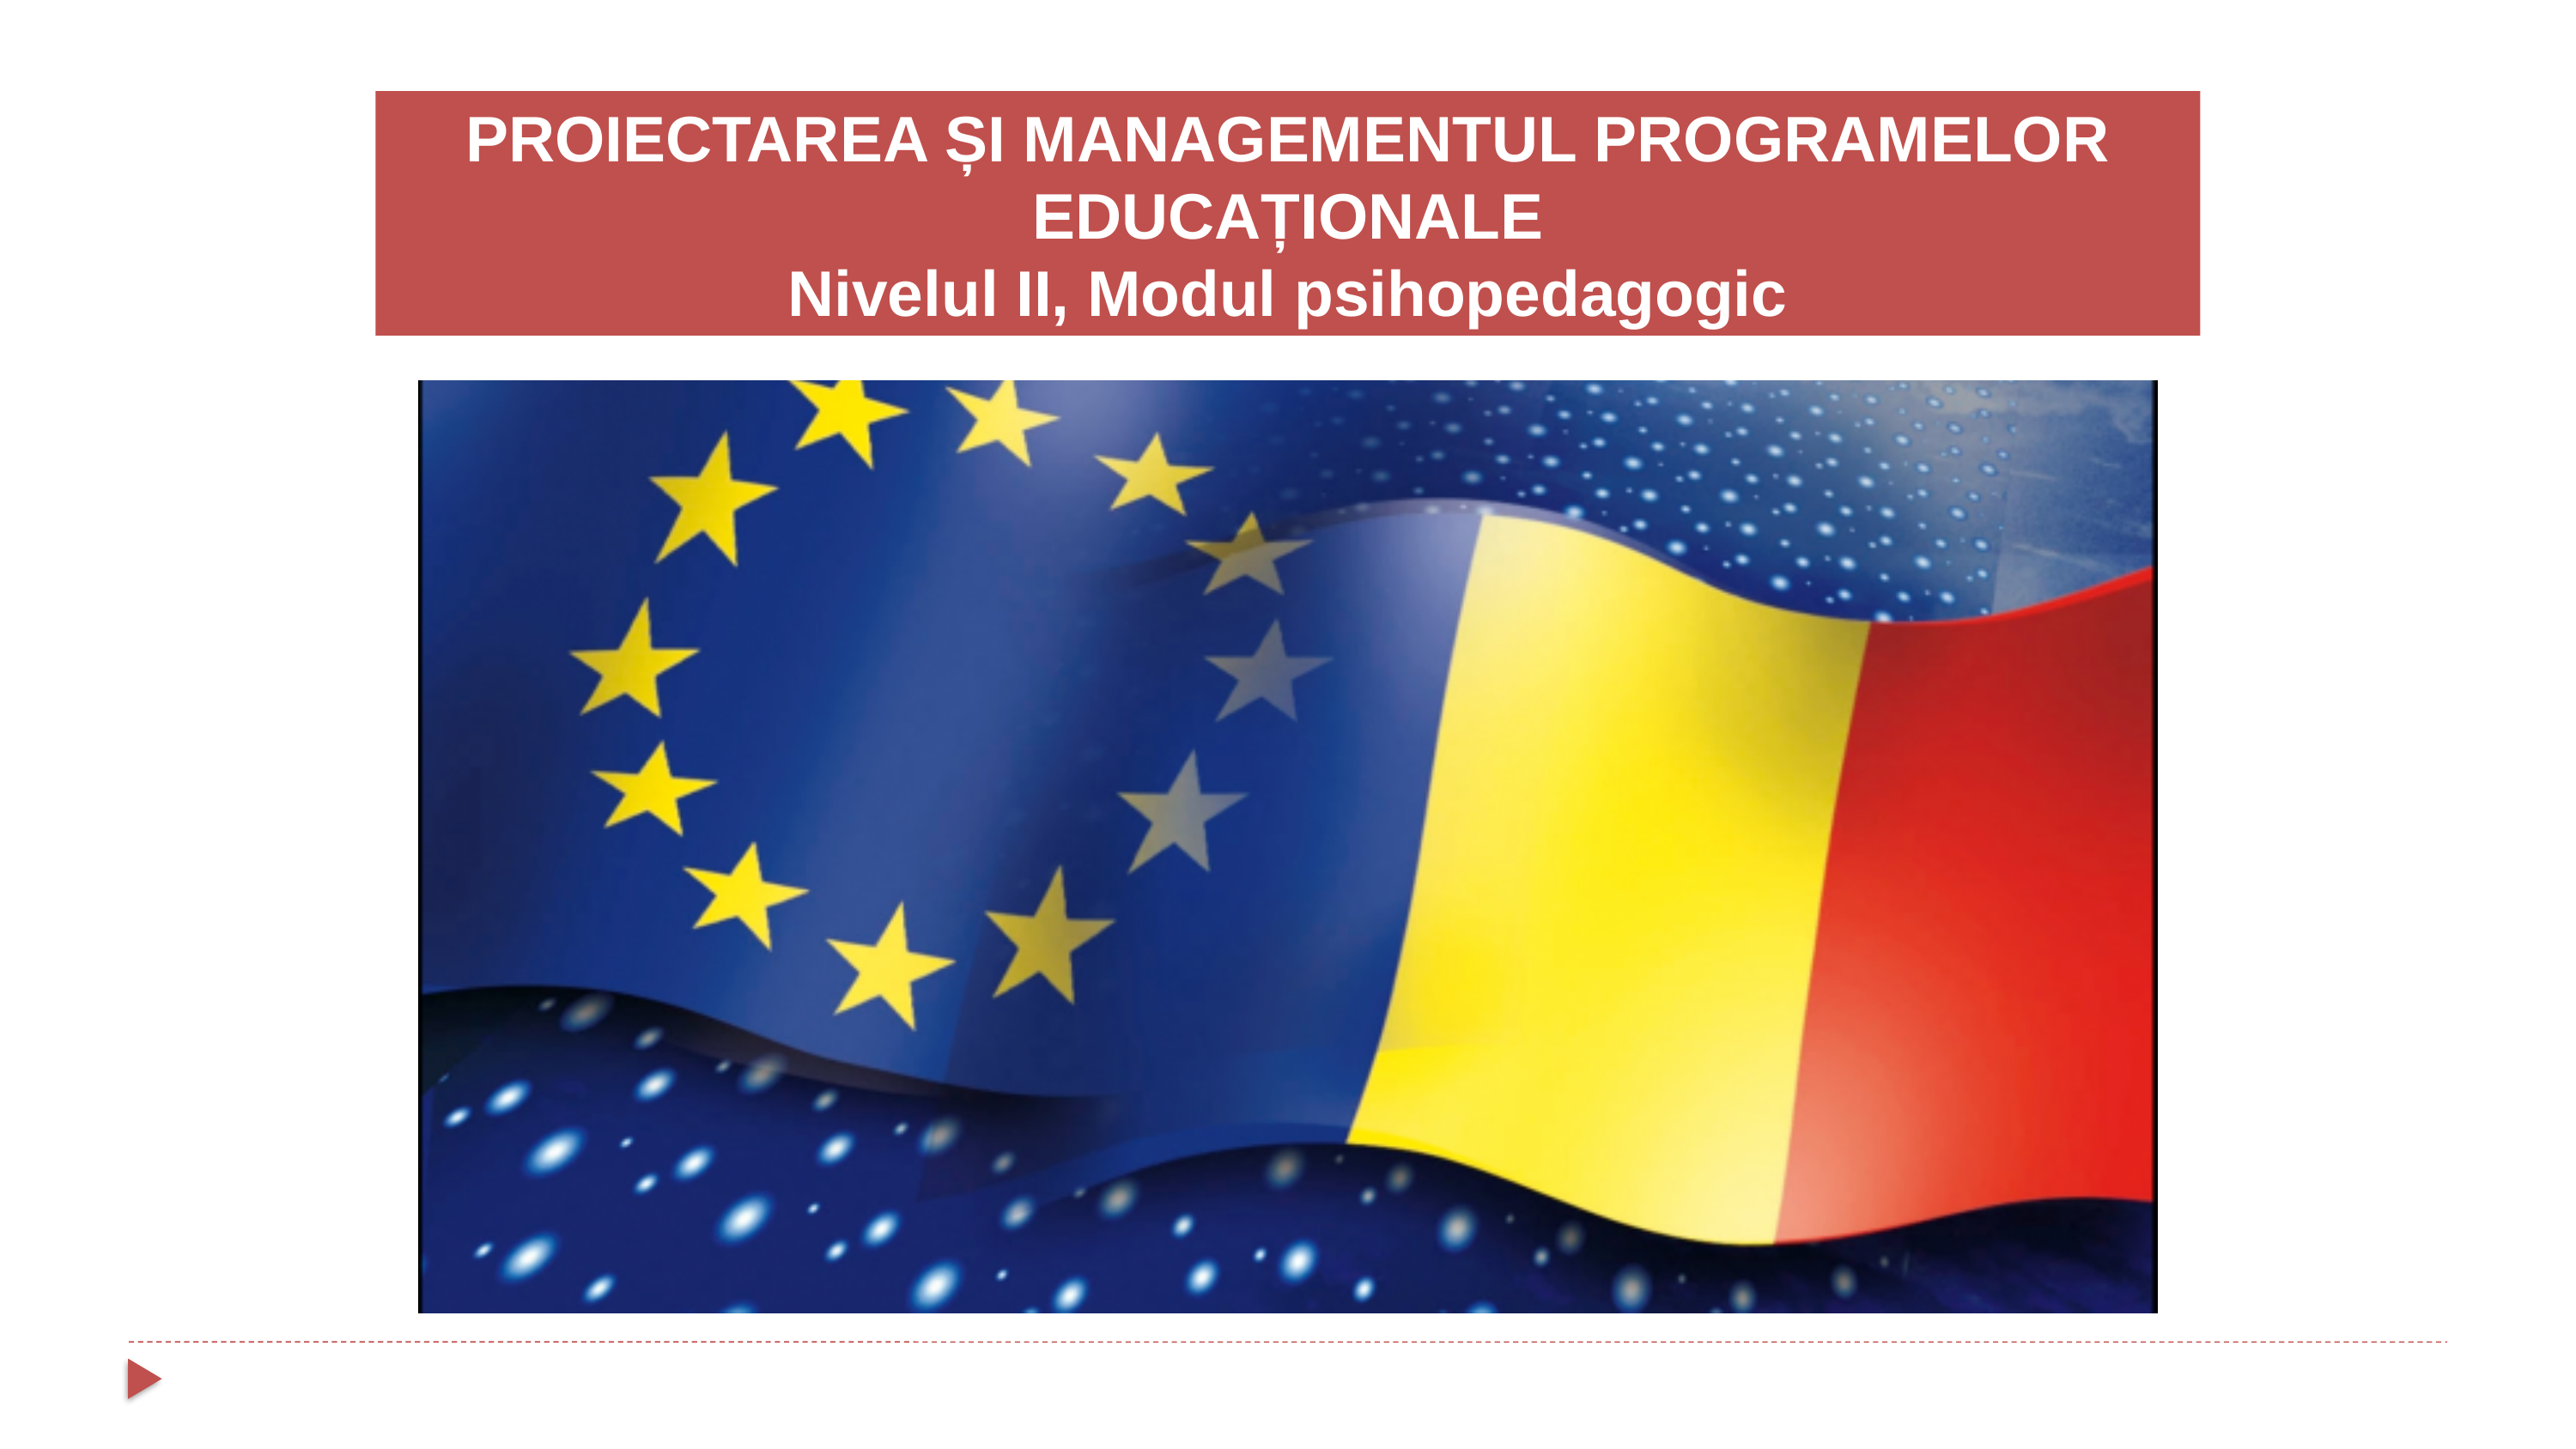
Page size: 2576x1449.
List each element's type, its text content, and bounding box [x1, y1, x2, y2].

text_box PROIECTAREA ȘI MANAGEMENTUL PROGRAMELOR EDUCAȚIONALE Nivelul II, Modul psihopedagogic [375, 91, 2201, 336]
picture [418, 380, 2158, 1313]
